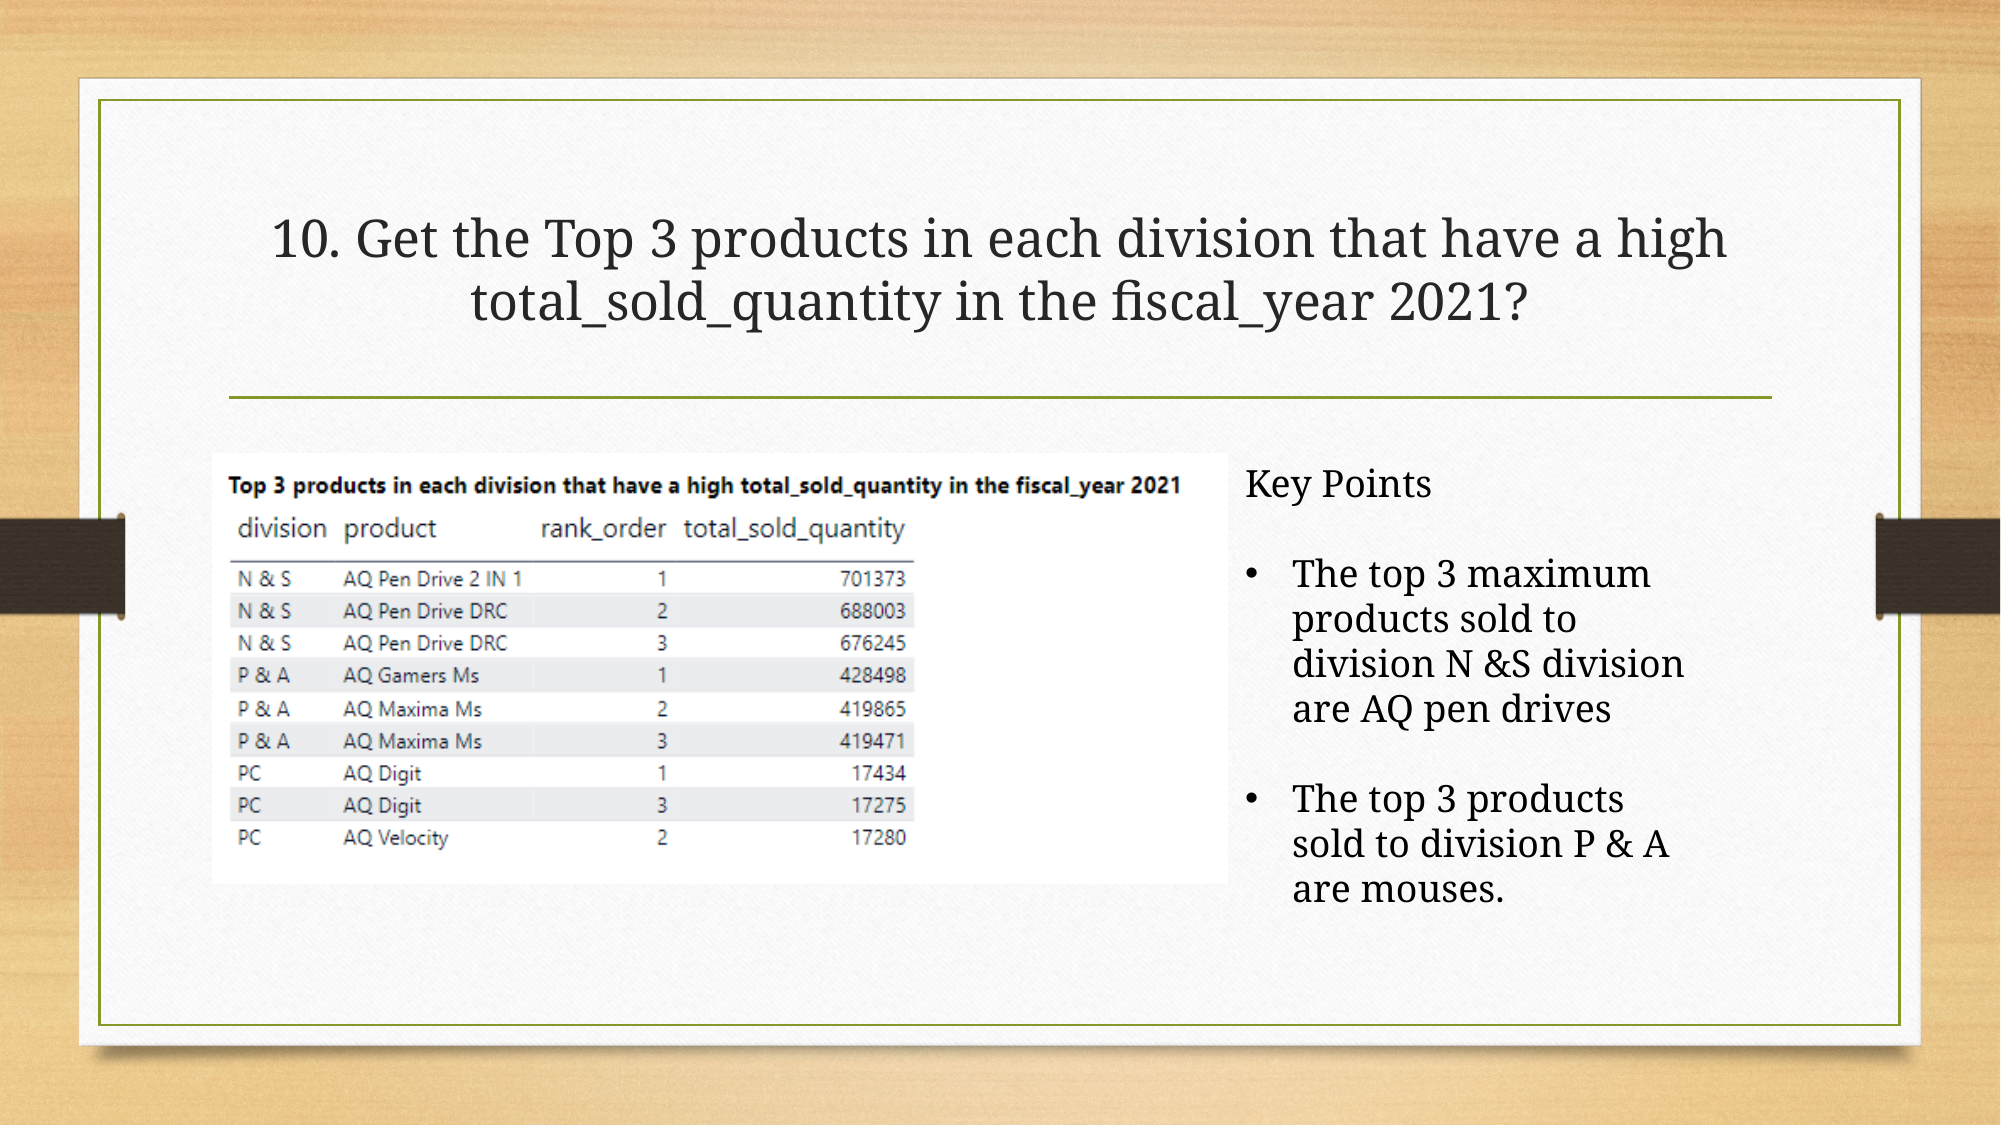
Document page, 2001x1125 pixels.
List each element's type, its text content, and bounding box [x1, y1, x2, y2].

text_box Key Points The top 3 maximum products sold to division N &S division are AQ pen drives The top 3 products sold to division P & A are mouses. [1230, 453, 1718, 1125]
title 10. Get the Top 3 products in each division that have a high total_sold_quantity in the fiscal_year 2021? [212, 161, 1788, 375]
picture [0, 0, 2001, 1125]
